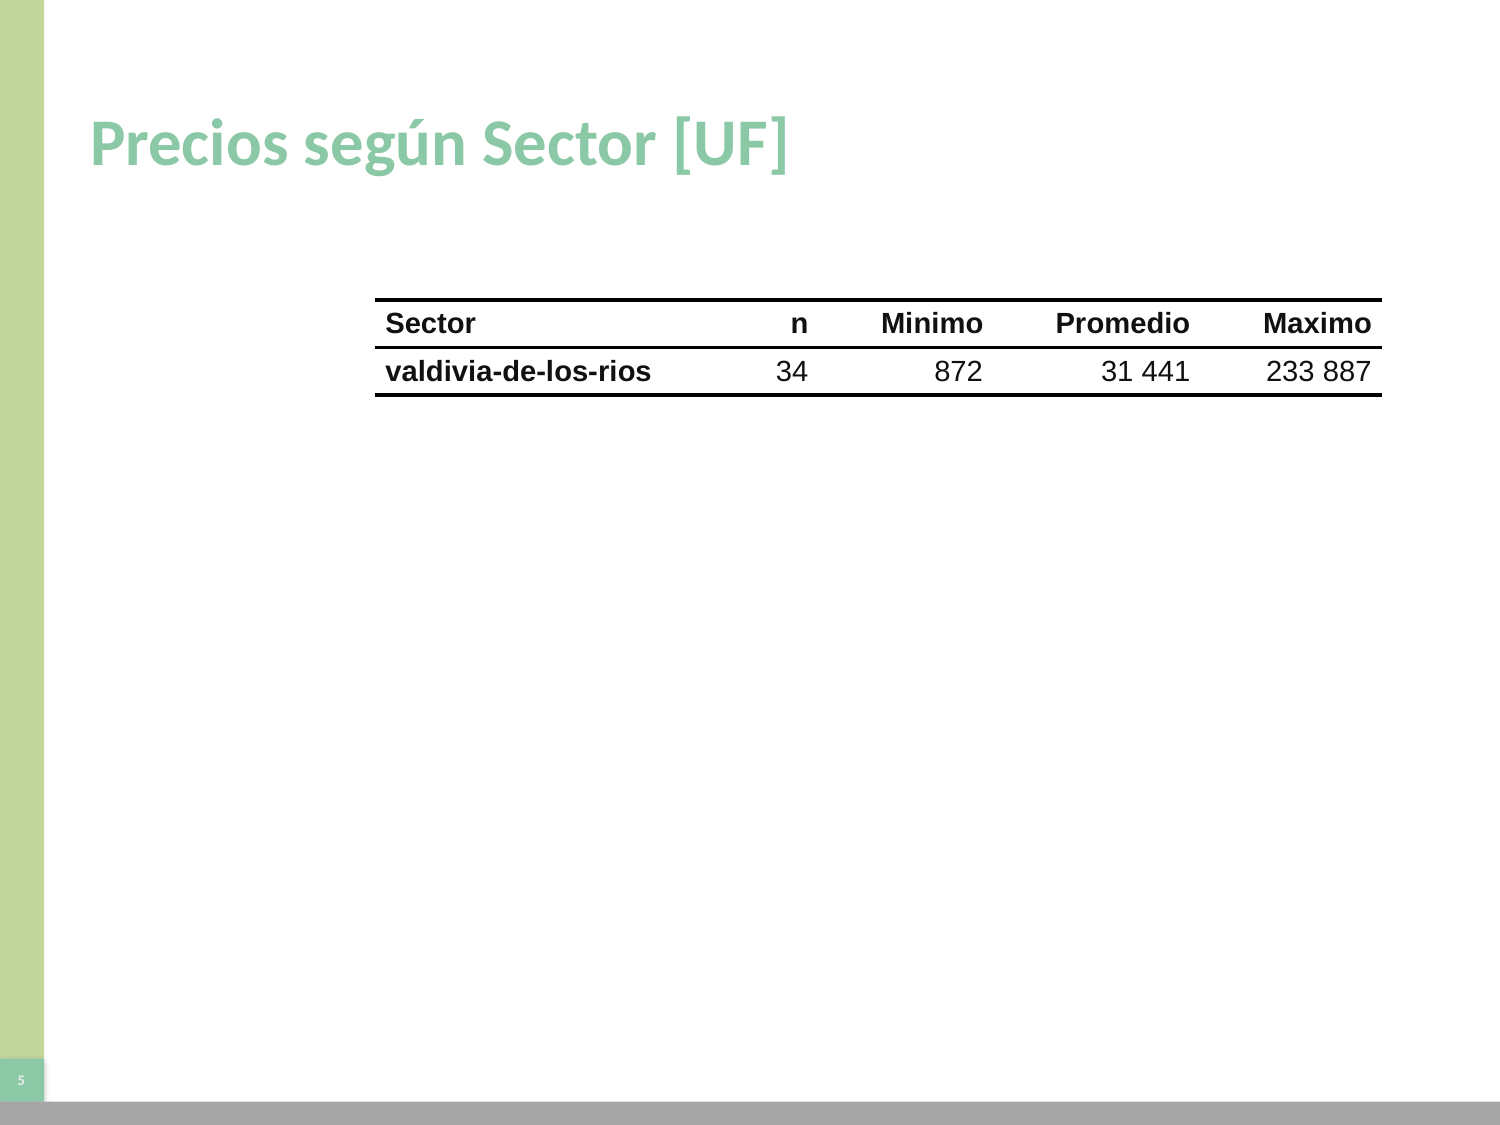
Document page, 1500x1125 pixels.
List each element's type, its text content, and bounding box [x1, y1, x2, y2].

table_header Maximo [1201, 302, 1382, 346]
title Precios según Sector [UF] [75, 45, 1425, 233]
table_cell 31 441 [994, 349, 1201, 393]
table_cell 233 887 [1201, 349, 1382, 393]
table_header Minimo [819, 302, 994, 346]
table_cell valdivia-de-los-rios [375, 349, 714, 393]
table_header Promedio [994, 302, 1201, 346]
table_cell 34 [714, 349, 819, 393]
table_cell 872 [819, 349, 994, 393]
table_header Sector [375, 302, 714, 346]
table_header n [714, 302, 819, 346]
